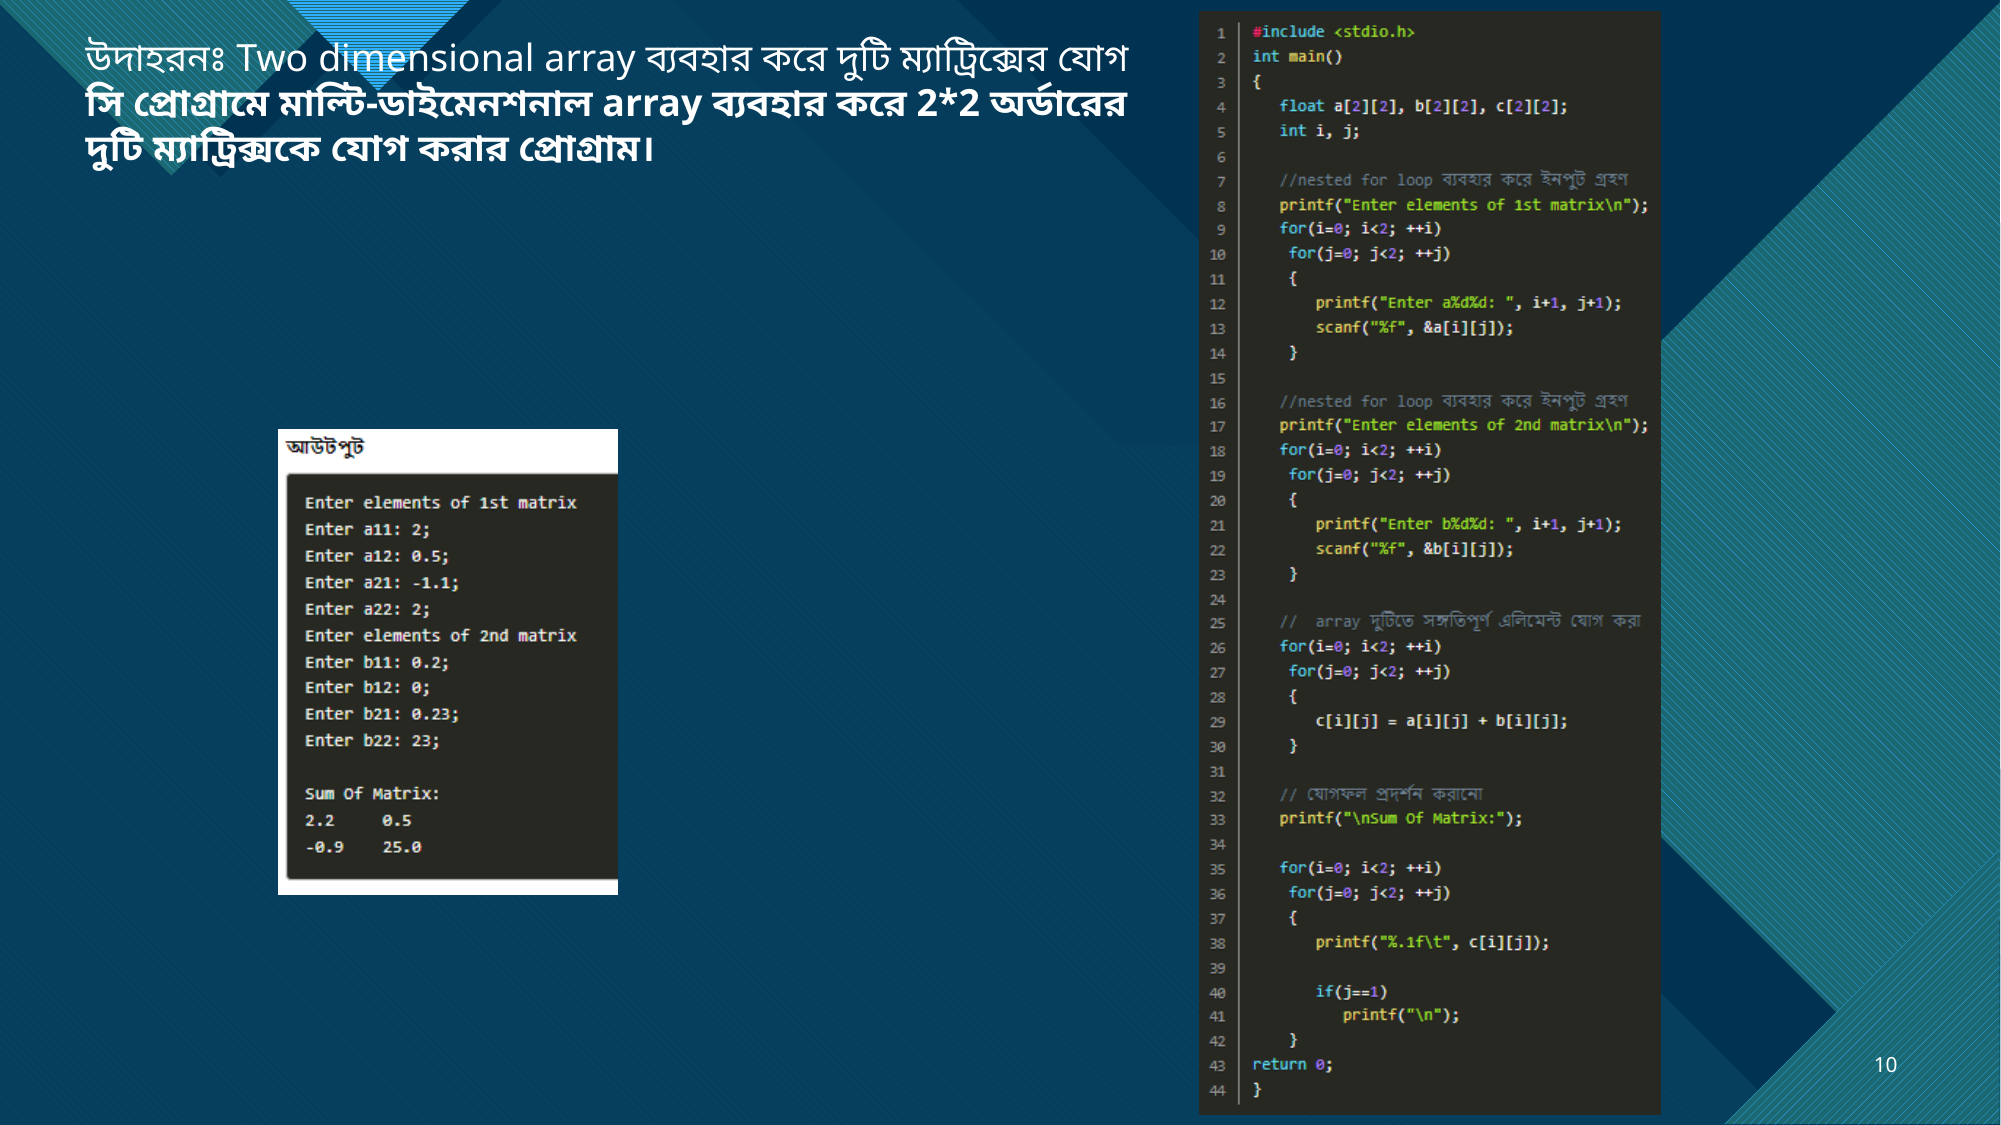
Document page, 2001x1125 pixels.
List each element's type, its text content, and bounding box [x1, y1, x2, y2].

slide_number 12 [1661, 513, 2001, 1125]
picture [279, 430, 617, 894]
slide_number 10 [1845, 1035, 1913, 1096]
picture [1199, 11, 1661, 1114]
text_box উদাহরনঃ Two dimensional array ব্যবহার করে দুটি ম্যাট্রিক্সের যোগ সি প্রোগ্রামে মাল্টি-ডাইমেনশনাল array ব্যবহার করে 2*2 অর্ডারের দুটি ম্যাট্রিক্সকে যোগ করার প্রোগ্রাম। [70, 26, 1188, 176]
